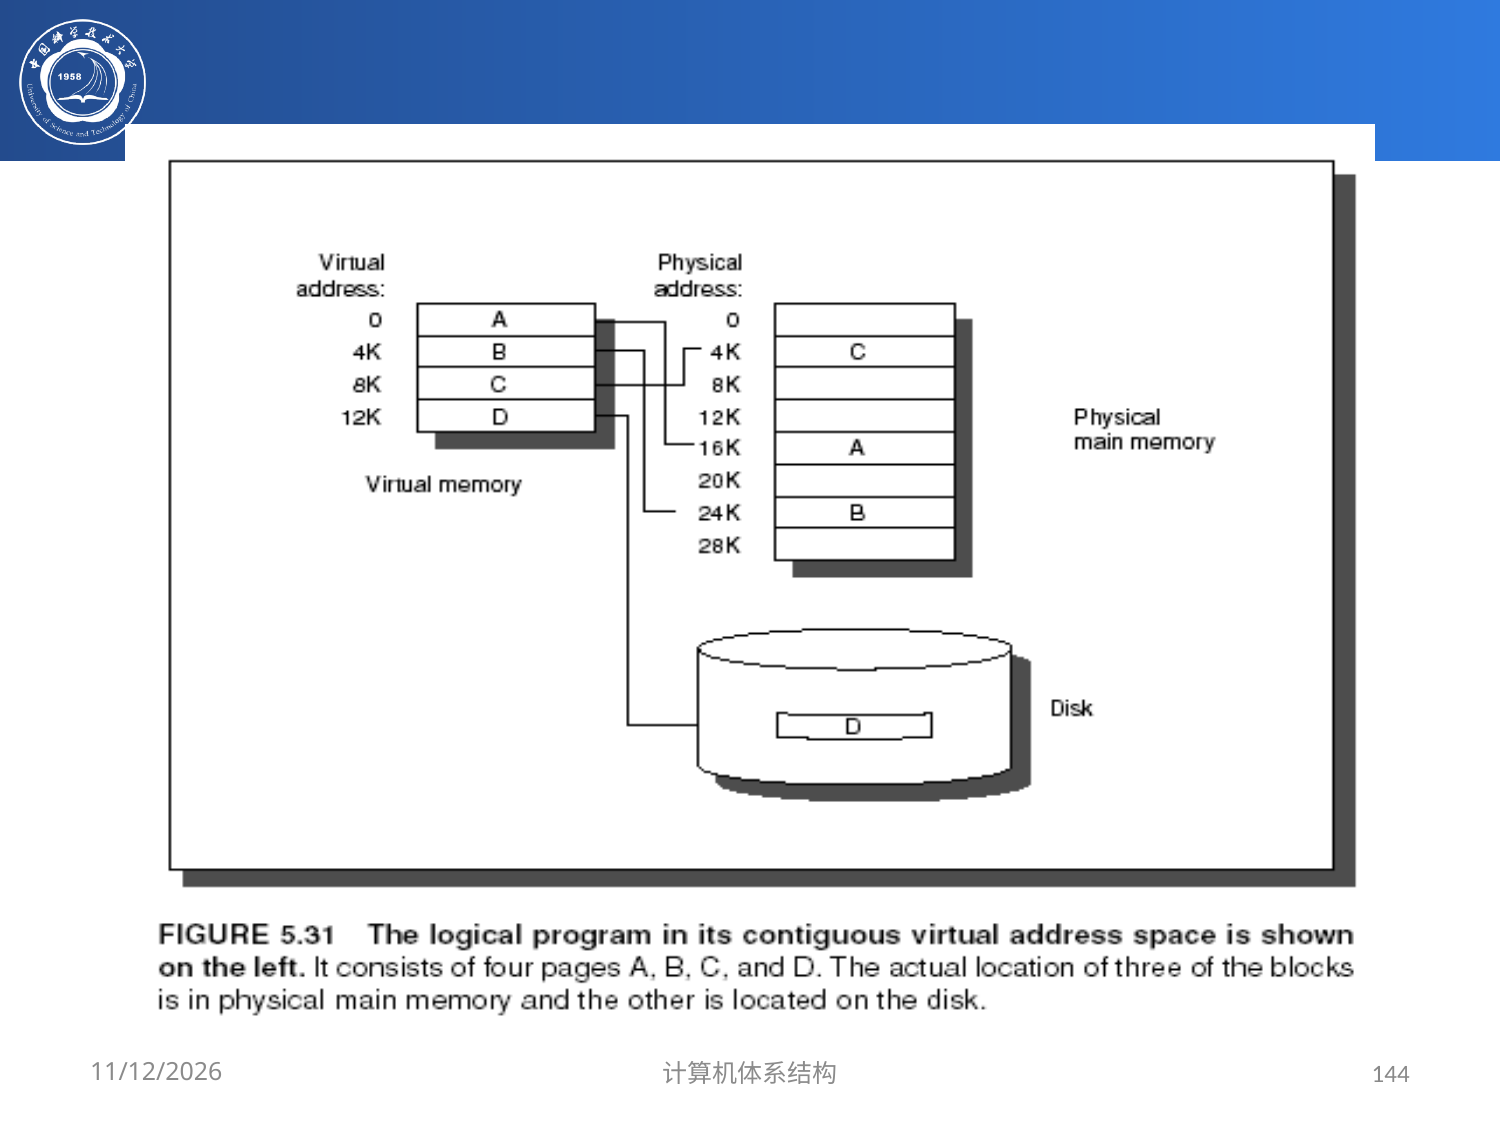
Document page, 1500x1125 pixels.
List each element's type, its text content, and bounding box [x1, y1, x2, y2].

footer 计算机体系结构 [512, 1042, 988, 1103]
picture [19, 19, 1376, 1029]
slide_number 144 [1074, 1042, 1425, 1103]
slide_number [75, 1042, 425, 1103]
